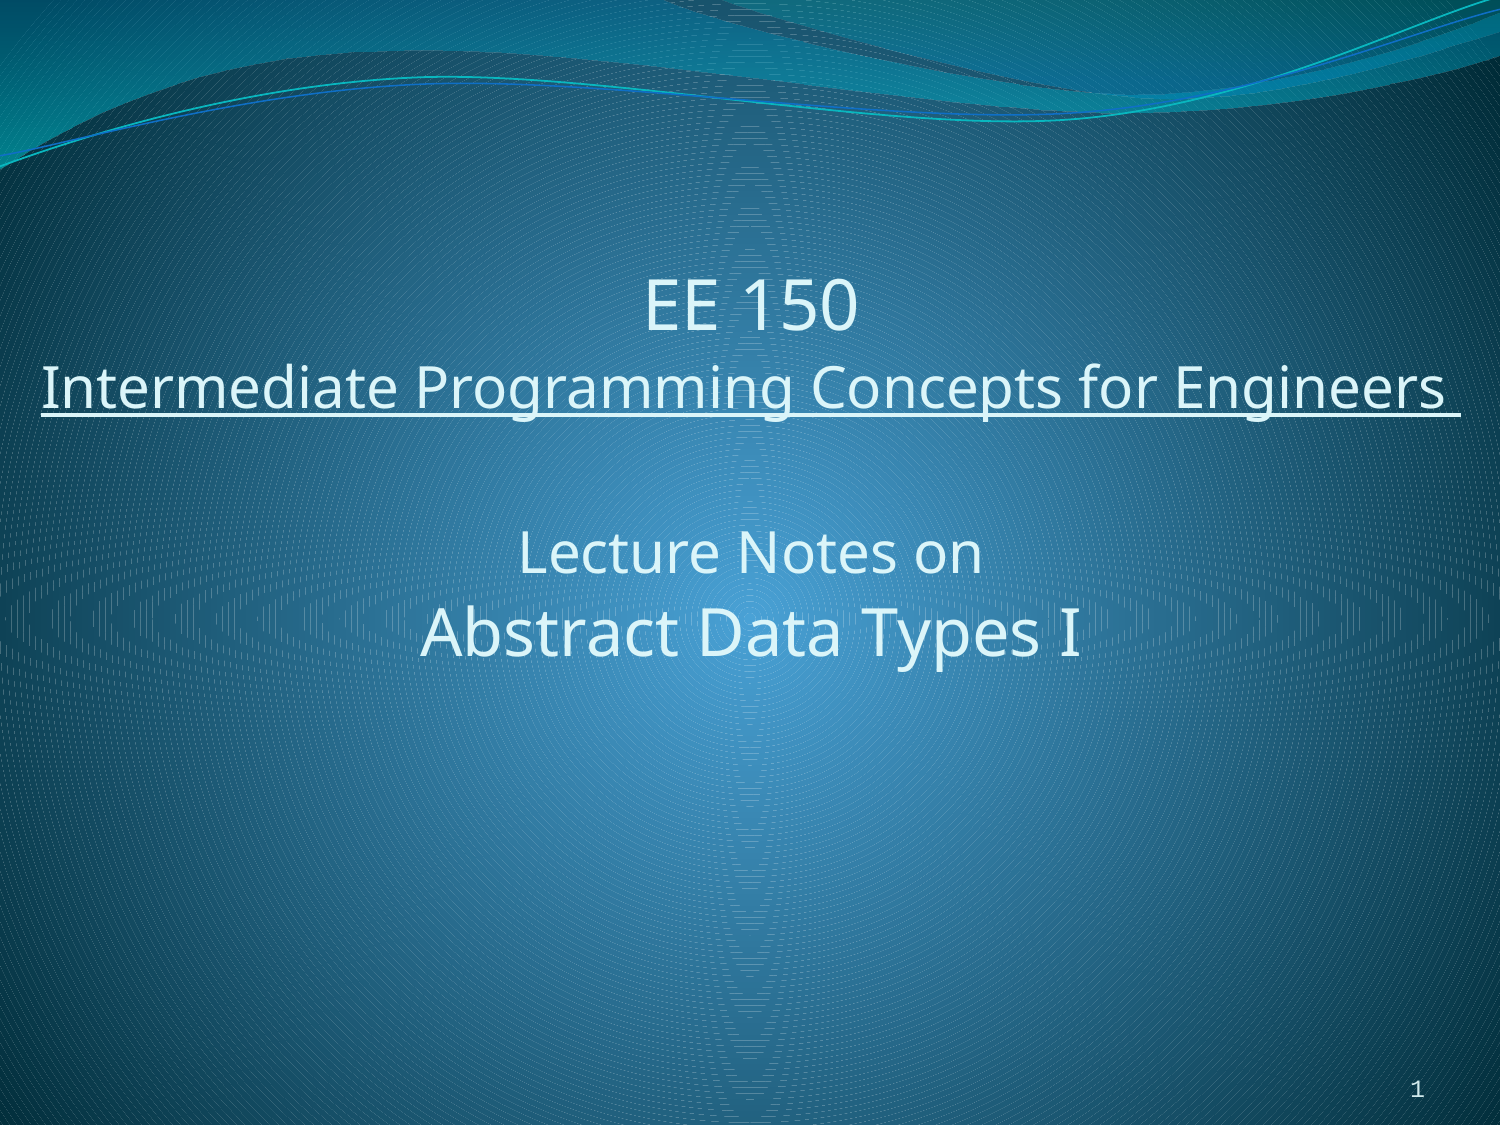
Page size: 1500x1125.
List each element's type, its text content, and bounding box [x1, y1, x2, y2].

subtitle EE 150 Intermediate Programming Concepts for Engineers Lecture Notes on Abstract Data Types I [37, 262, 1468, 963]
slide_number 1 [1299, 1042, 1425, 1103]
